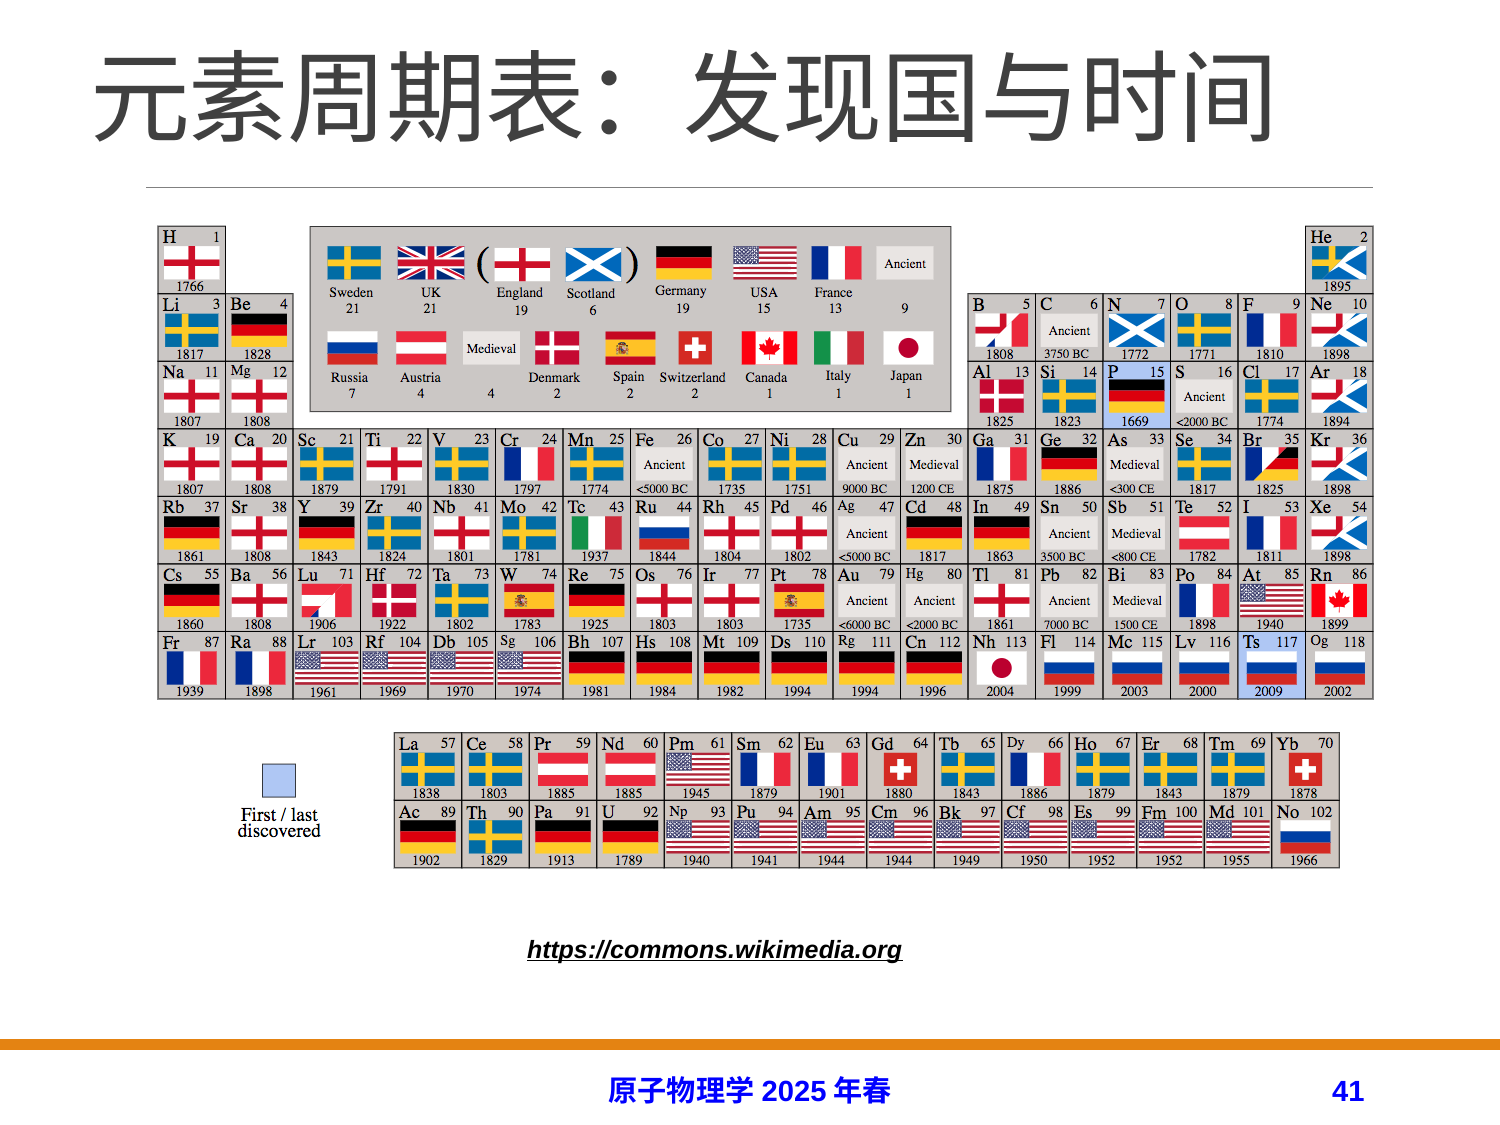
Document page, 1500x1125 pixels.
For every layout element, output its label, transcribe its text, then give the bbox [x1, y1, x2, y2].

picture [144, 211, 1383, 885]
text_box https://commons.wikimedia.org [512, 926, 1263, 972]
footer 原子物理学2025年春 [453, 1059, 1047, 1120]
title 元素周期表：发现国与时间 [75, 8, 1438, 163]
slide_number 41 [1218, 1059, 1380, 1120]
